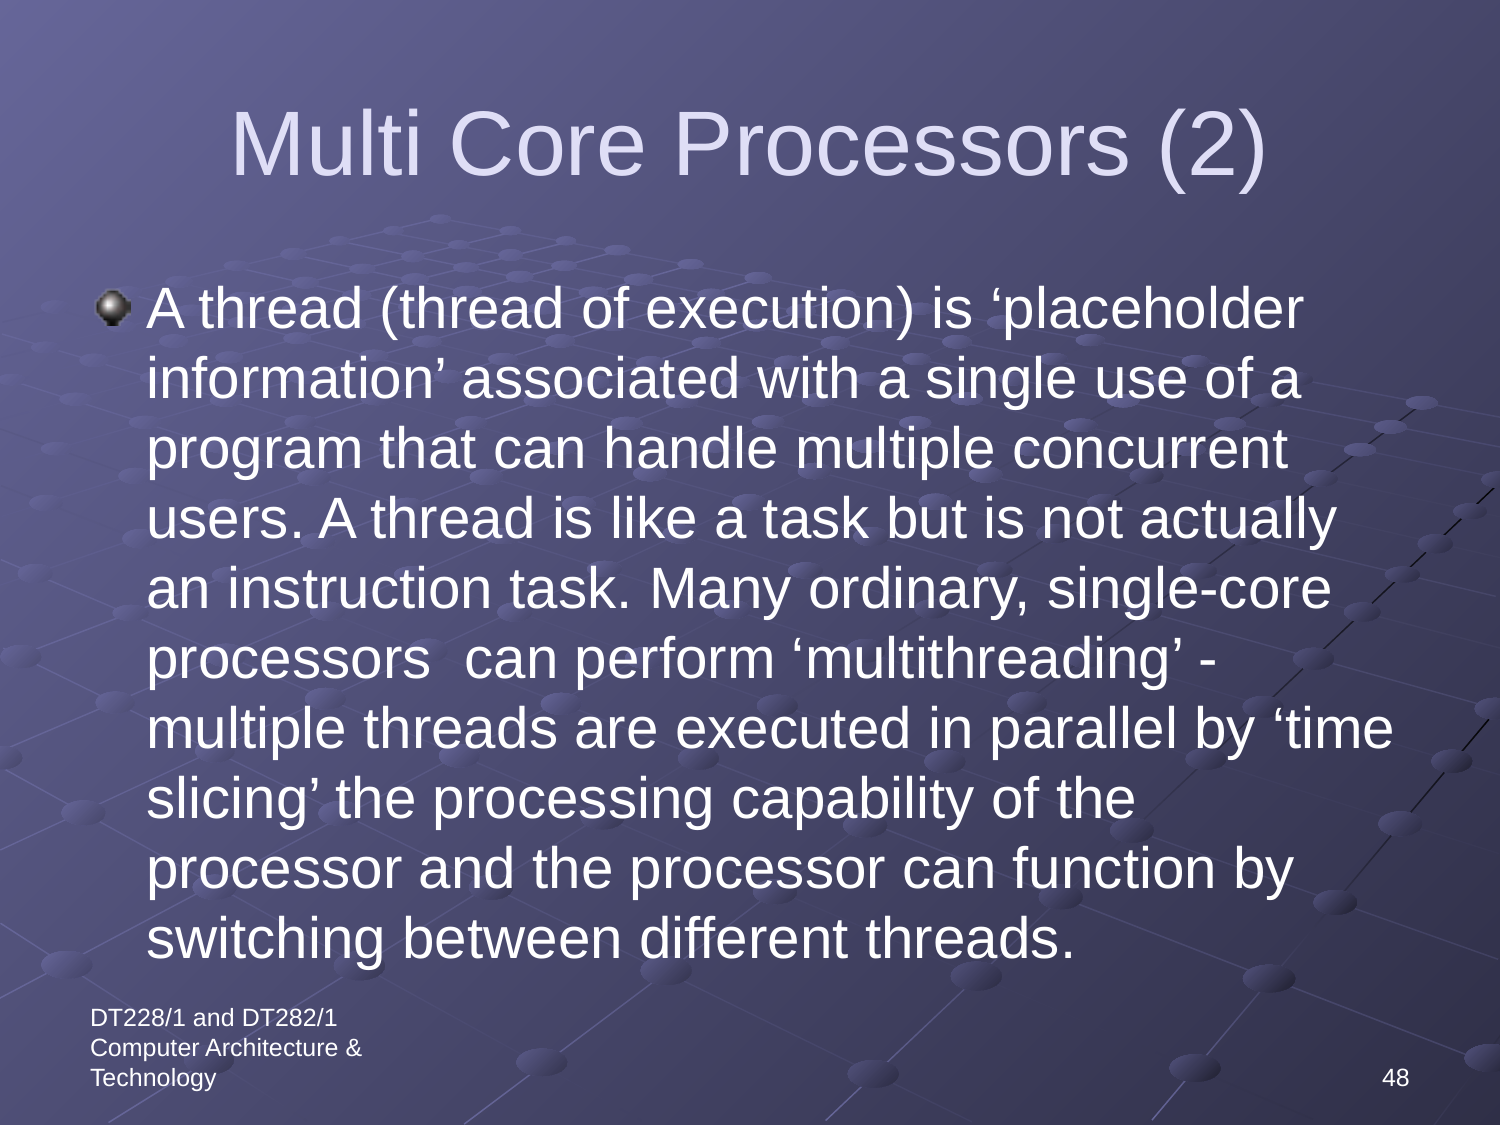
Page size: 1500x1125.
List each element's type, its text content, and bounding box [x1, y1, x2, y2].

list A thread (thread of execution) is ‘placeholder information’ associated with a single use of a program that can handle multiple concurrent users. A thread is like a task but is not actually an instruction task. Many ordinary, single-core processors can perform ‘multithreading’ - multiple threads are executed in parallel by ‘time slicing’ the processing capability of the processor and the processor can function by switching between different threads. [74, 262, 1426, 1007]
picture [90, 284, 131, 326]
slide_number 48 [1074, 1023, 1426, 1100]
title Multi Core Processors (2) [74, 44, 1426, 233]
slide_number DT228/1 and DT282/1 Computer Architecture & Technology [74, 1023, 426, 1100]
